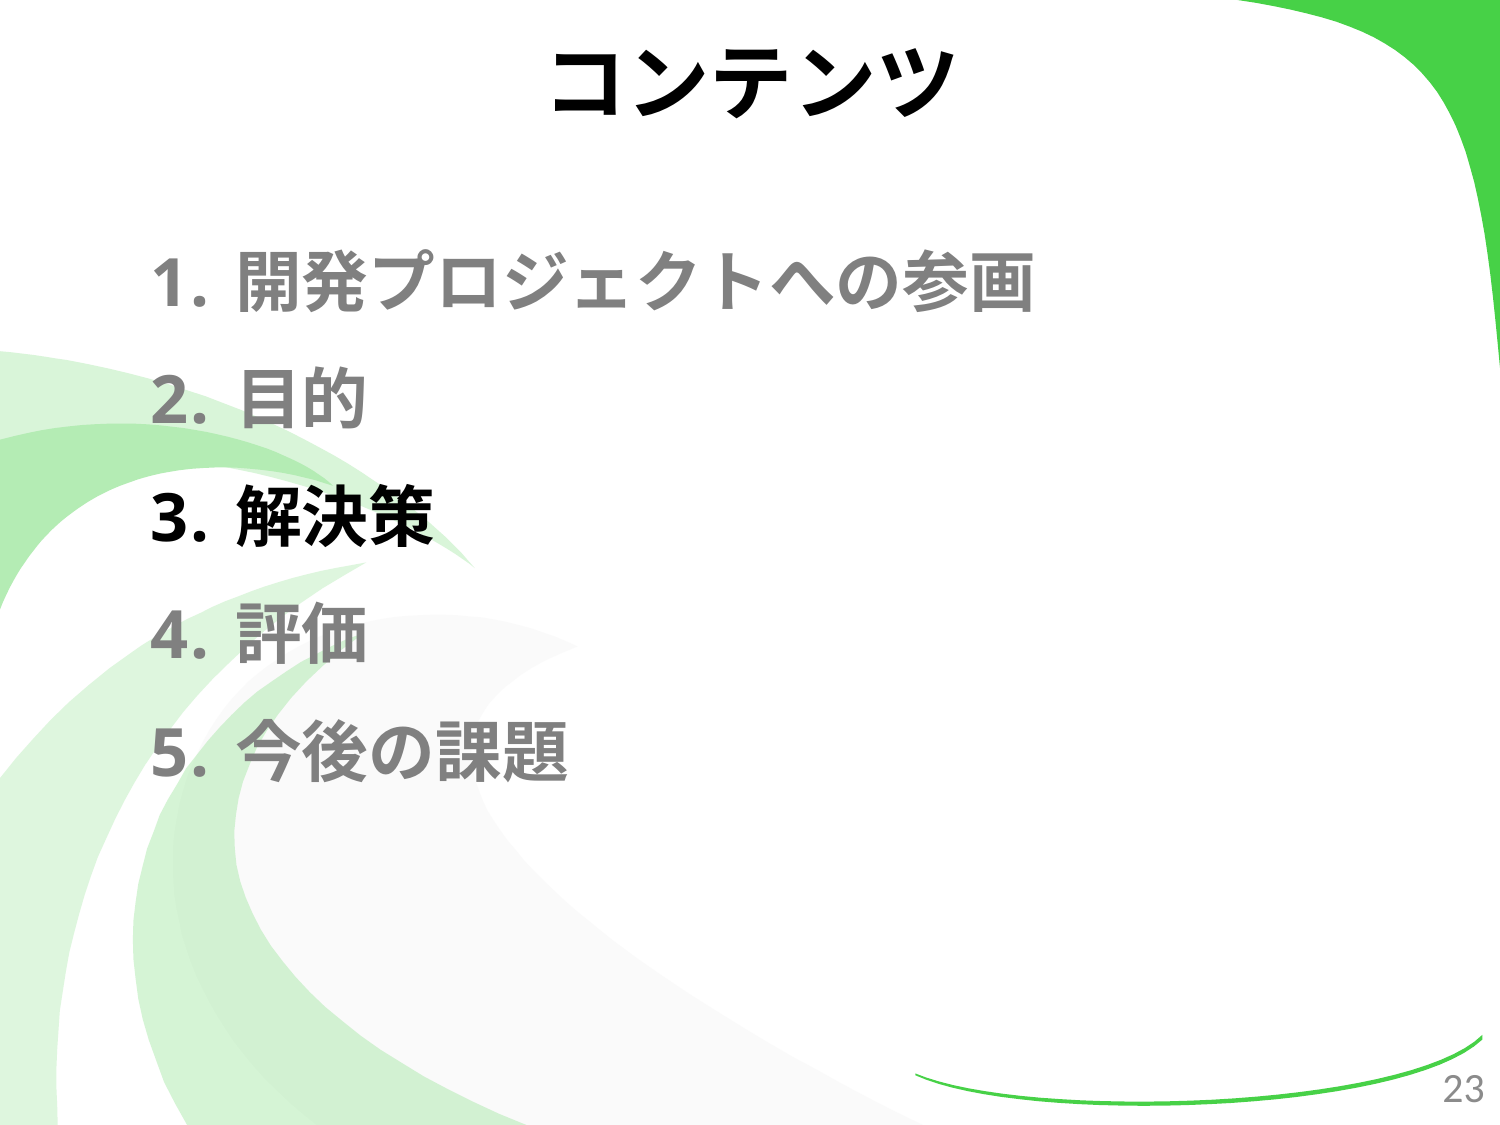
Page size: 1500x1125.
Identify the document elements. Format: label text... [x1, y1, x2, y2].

slide_number 23 [1116, 1046, 1500, 1125]
text_box コンテンツ [76, 0, 1427, 161]
text_box 開発プロジェクトへの参画 目的 解決策 評価 今後の課題 [135, 231, 1425, 882]
